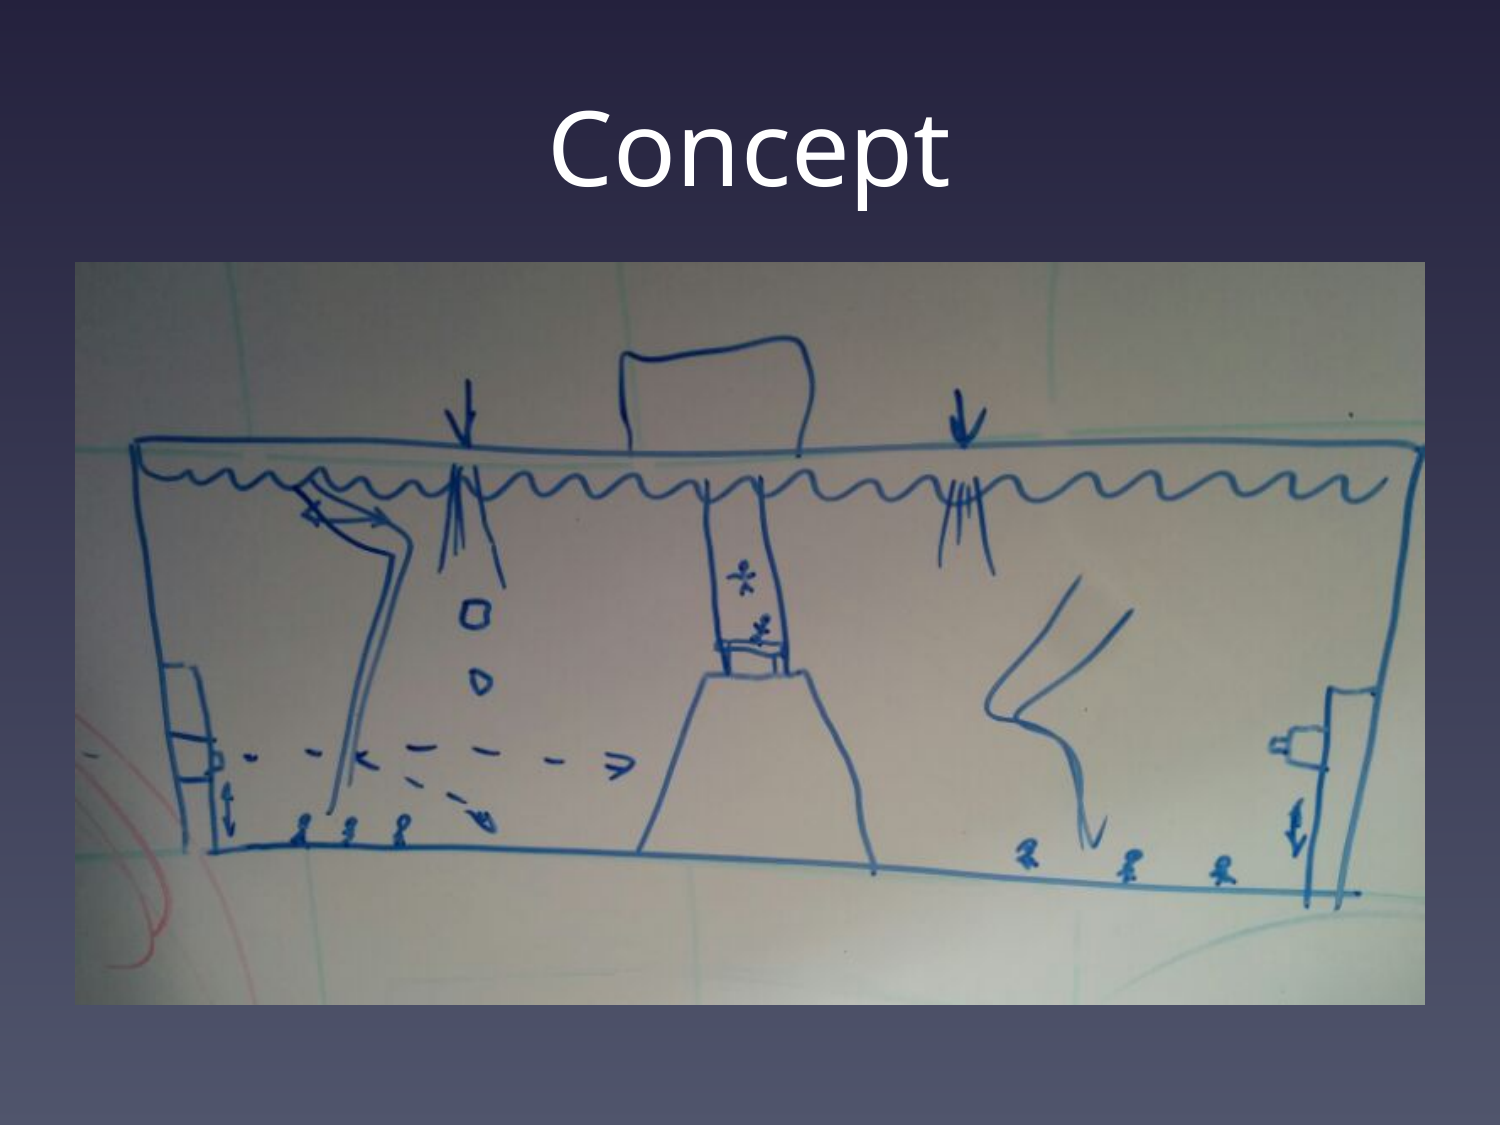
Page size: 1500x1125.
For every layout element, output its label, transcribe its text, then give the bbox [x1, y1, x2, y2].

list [74, 262, 1426, 1006]
title Concept [75, 75, 1425, 261]
